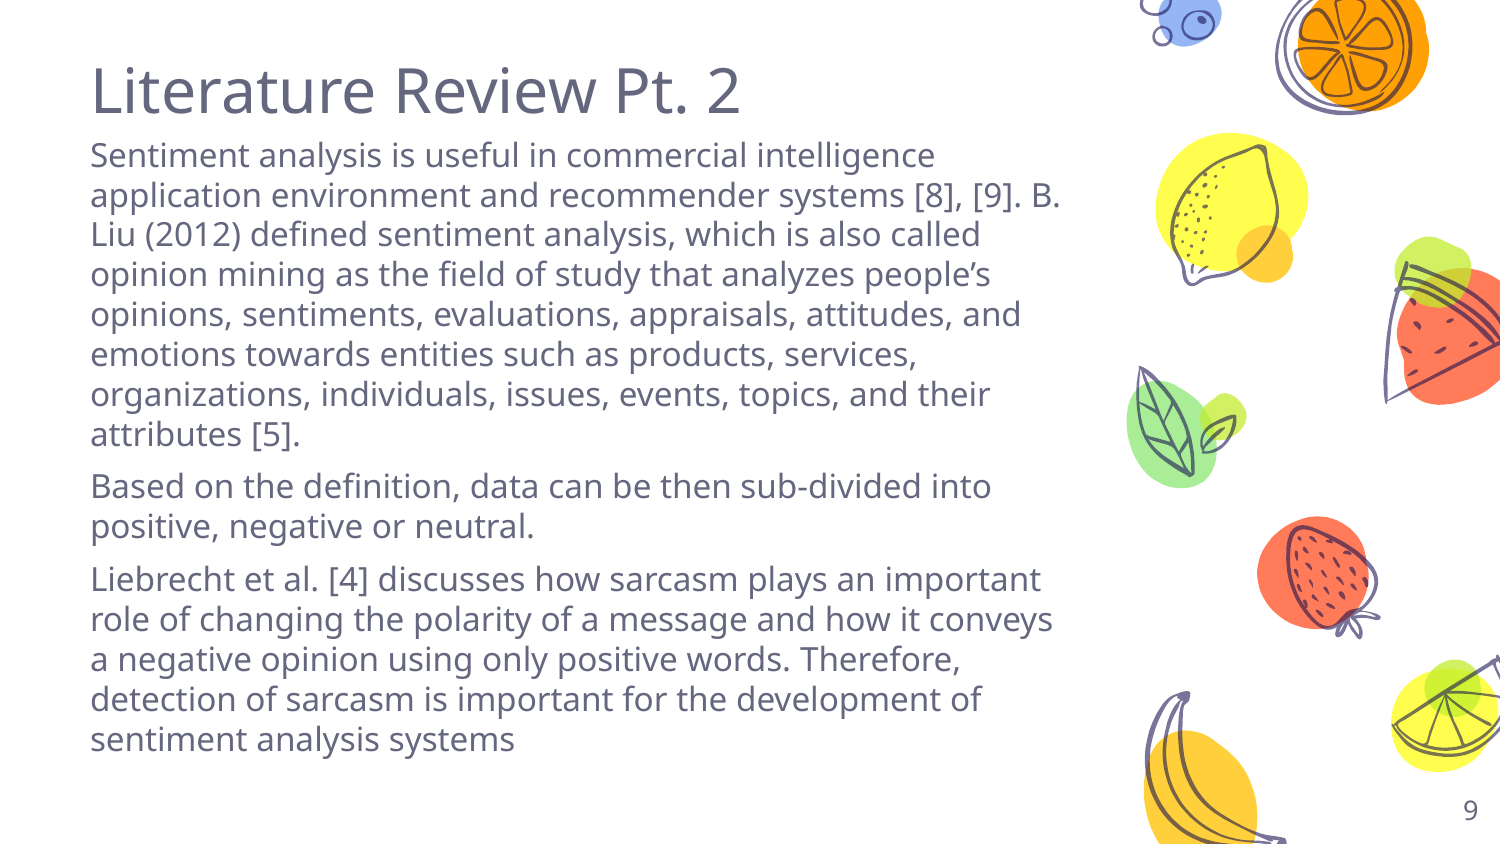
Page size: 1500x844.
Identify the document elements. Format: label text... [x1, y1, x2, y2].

slide_number ‹#› [1403, 779, 1494, 844]
title Literature Review Pt. 2 [75, 0, 1126, 141]
list Sentiment analysis is useful in commercial intelligence application environment and recommender systems [8], [9]. B. Liu (2012) defined sentiment analysis, which is also called opinion mining as the field of study that analyzes people’s opinions, sentiments, evaluations, appraisals, attitudes, and emotions towards entities such as products, services, organizations, individuals, issues, events, topics, and their attributes [5]. Based on the definition, data can be then sub-divided into positive, negative or neutral. Liebrecht et al. [4] discusses how sarcasm plays an important role of changing the polarity of a message and how it conveys a negative opinion using only positive words. Therefore, detection of sarcasm is important for the development of sentiment analysis systems [75, 118, 1082, 651]
